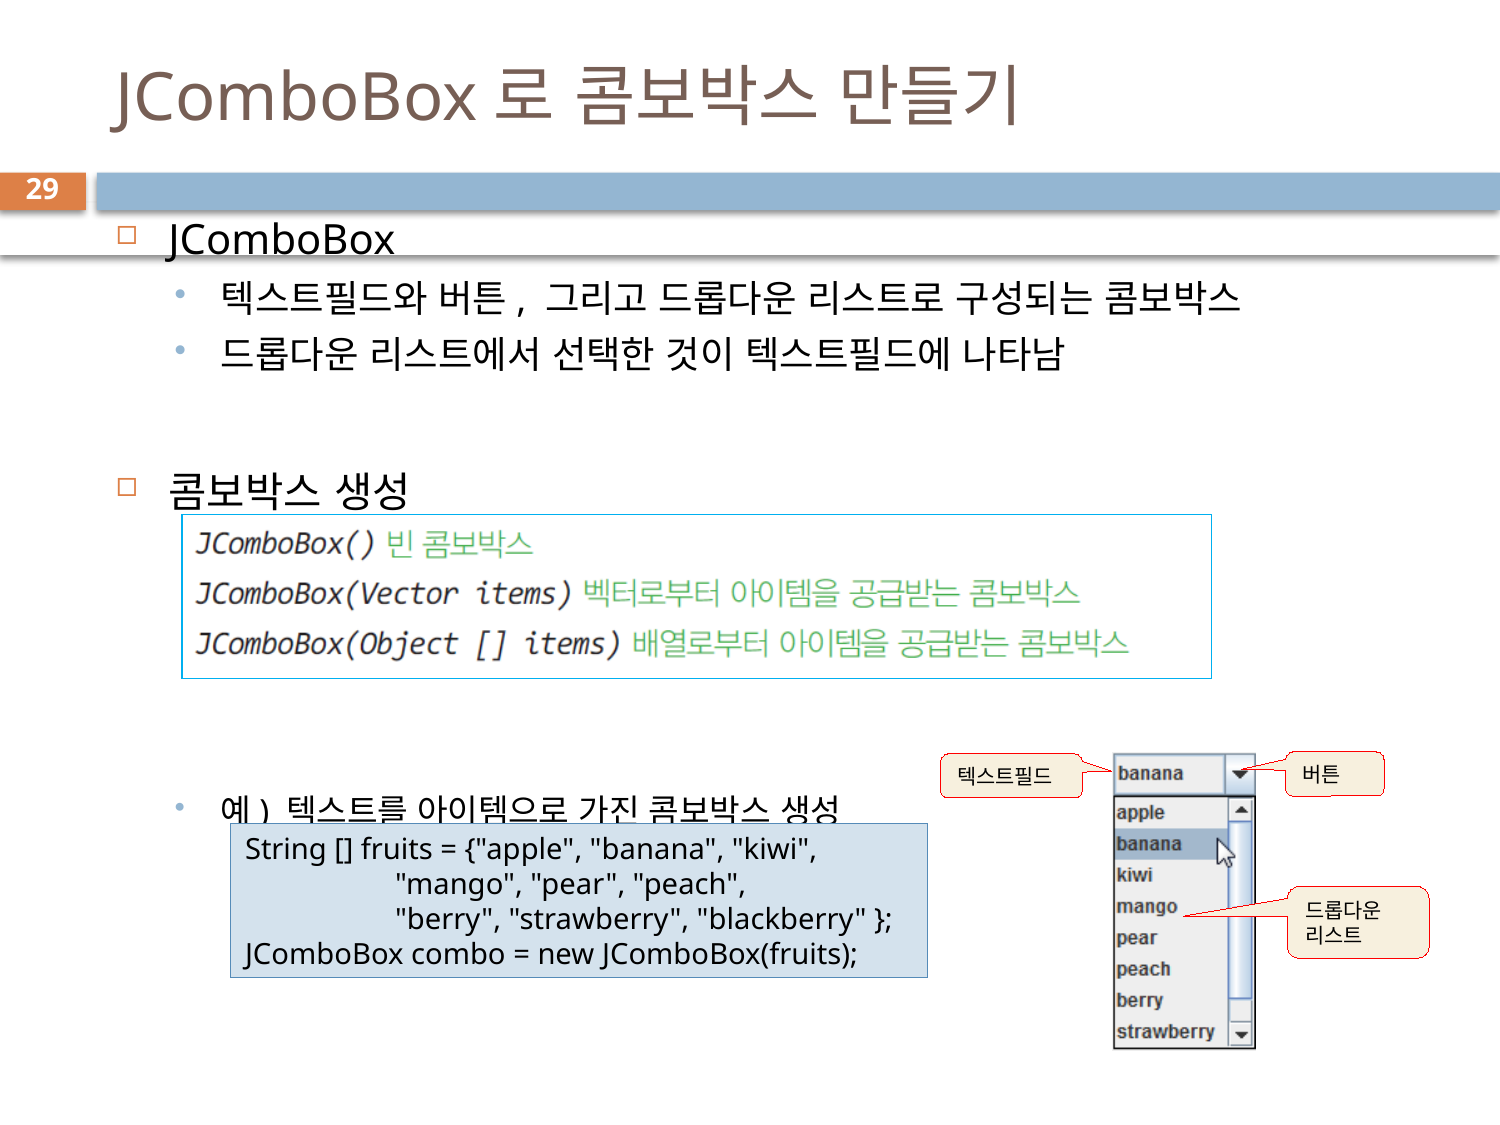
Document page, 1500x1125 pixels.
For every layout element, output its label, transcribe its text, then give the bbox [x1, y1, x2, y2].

text_box String [] fruits = {"apple", "banana", "kiwi", "mango", "pear", "peach", "berry", "strawberry", "blackberry" }; JComboBox combo = new JComboBox(fruits); [230, 823, 928, 978]
picture [184, 516, 1210, 677]
list JComboBox 텍스트필드와 버튼, 그리고 드롭다운 리스트로 구성되는 콤보박스 드롭다운 리스트에서 선택한 것이 텍스트필드에 나타남 콤보박스 생성 예) 텍스트를 아이템으로 가진 콤보박스 생성 [101, 205, 1439, 1033]
title JComboBox로 콤보박스 만들기 [100, 37, 1438, 149]
slide_number 29 [0, 170, 87, 211]
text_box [940, 751, 1430, 1051]
